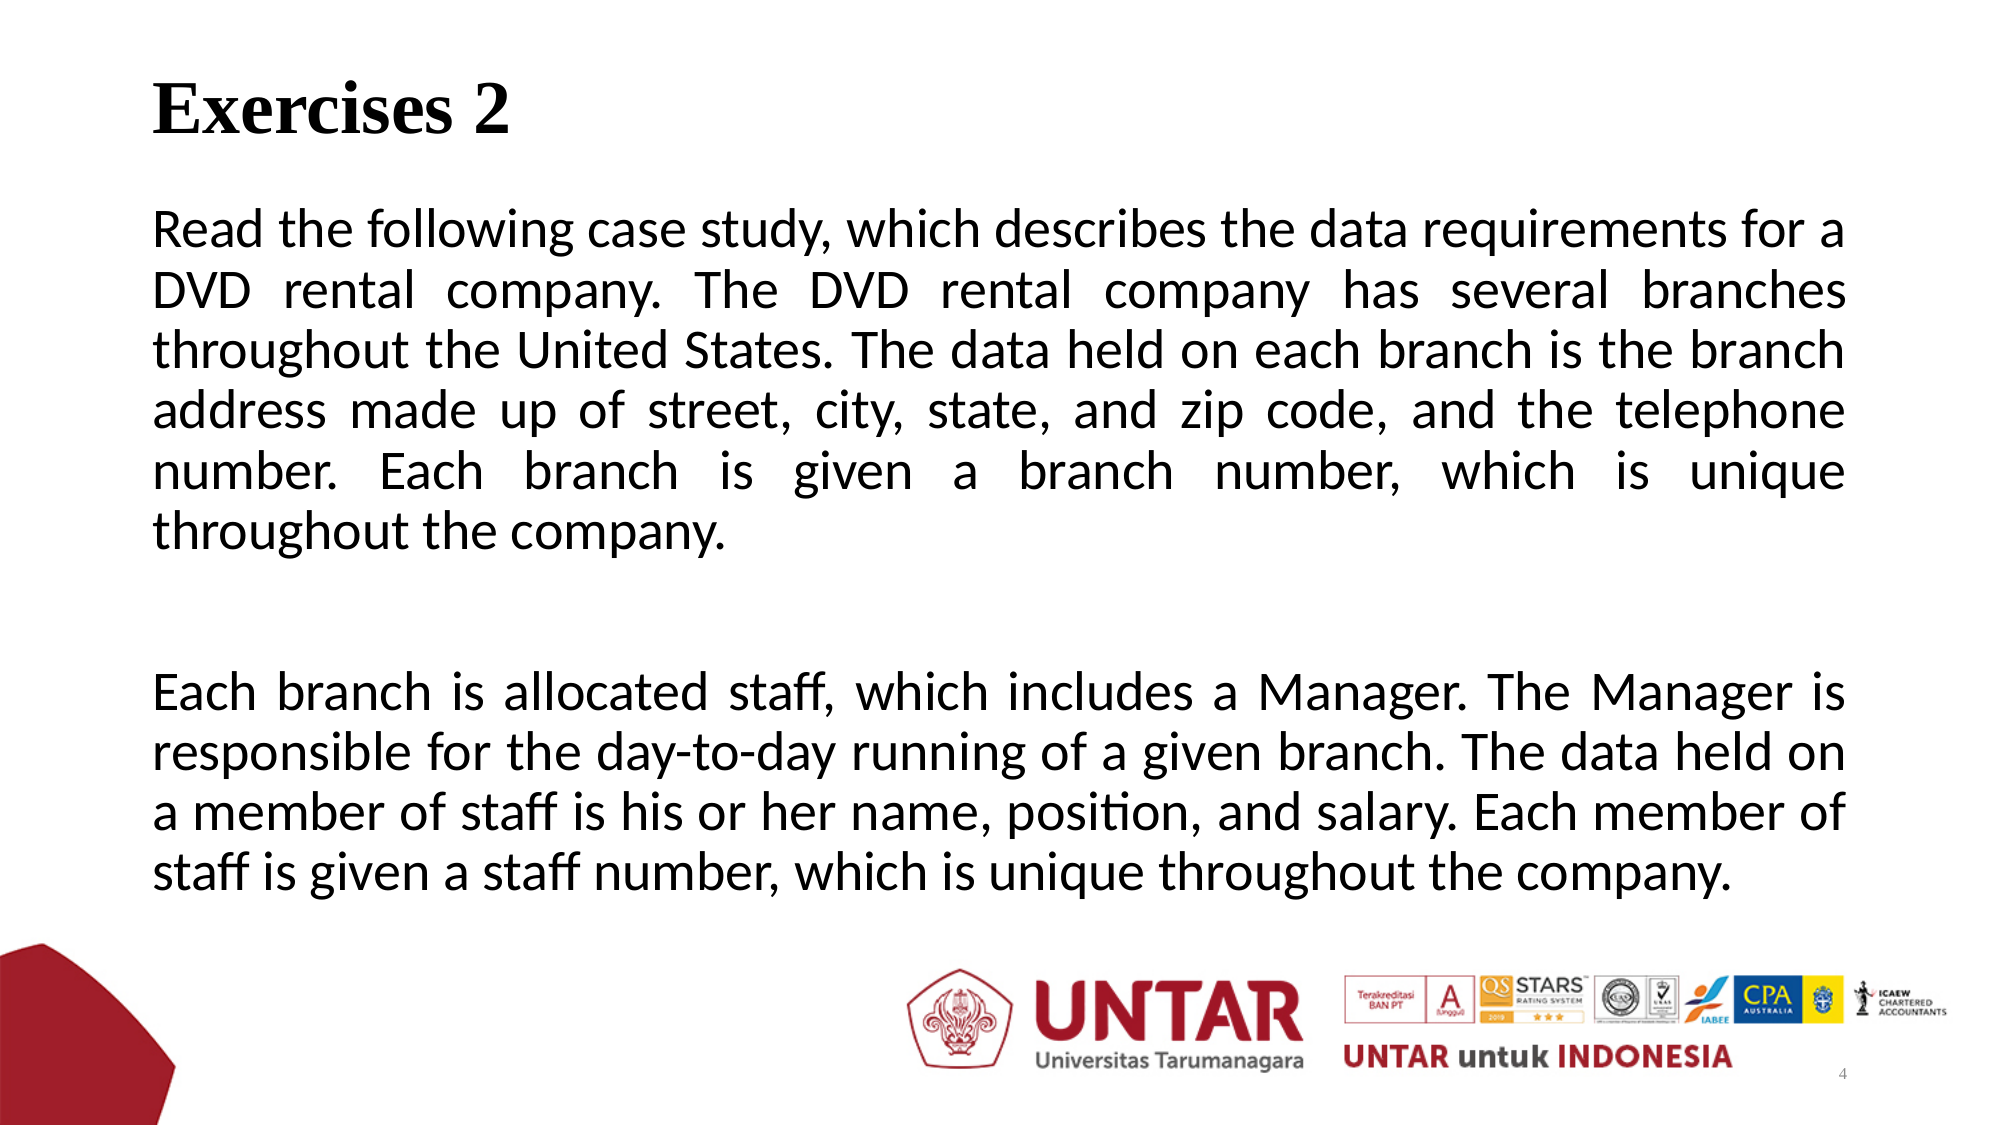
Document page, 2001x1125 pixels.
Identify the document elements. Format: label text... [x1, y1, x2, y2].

slide_number 4 [1412, 1042, 1863, 1103]
picture [0, 0, 2001, 1125]
title Exercises 2 [137, 59, 1863, 158]
list Read the following case study, which describes the data requirements for a DVD rental company. The DVD rental company has several branches throughout the United States. The data held on each branch is the branch address made up of street, city, state, and zip code, and the telephone number. Each branch is given a branch number, which is unique throughout the company. Each branch is allocated staff, which includes a Manager. The Manager is responsible for the day-to-day running of a given branch. The data held on a member of staff is his or her name, position, and salary. Each member of staff is given a staff number, which is unique throughout the company. [137, 192, 1863, 955]
